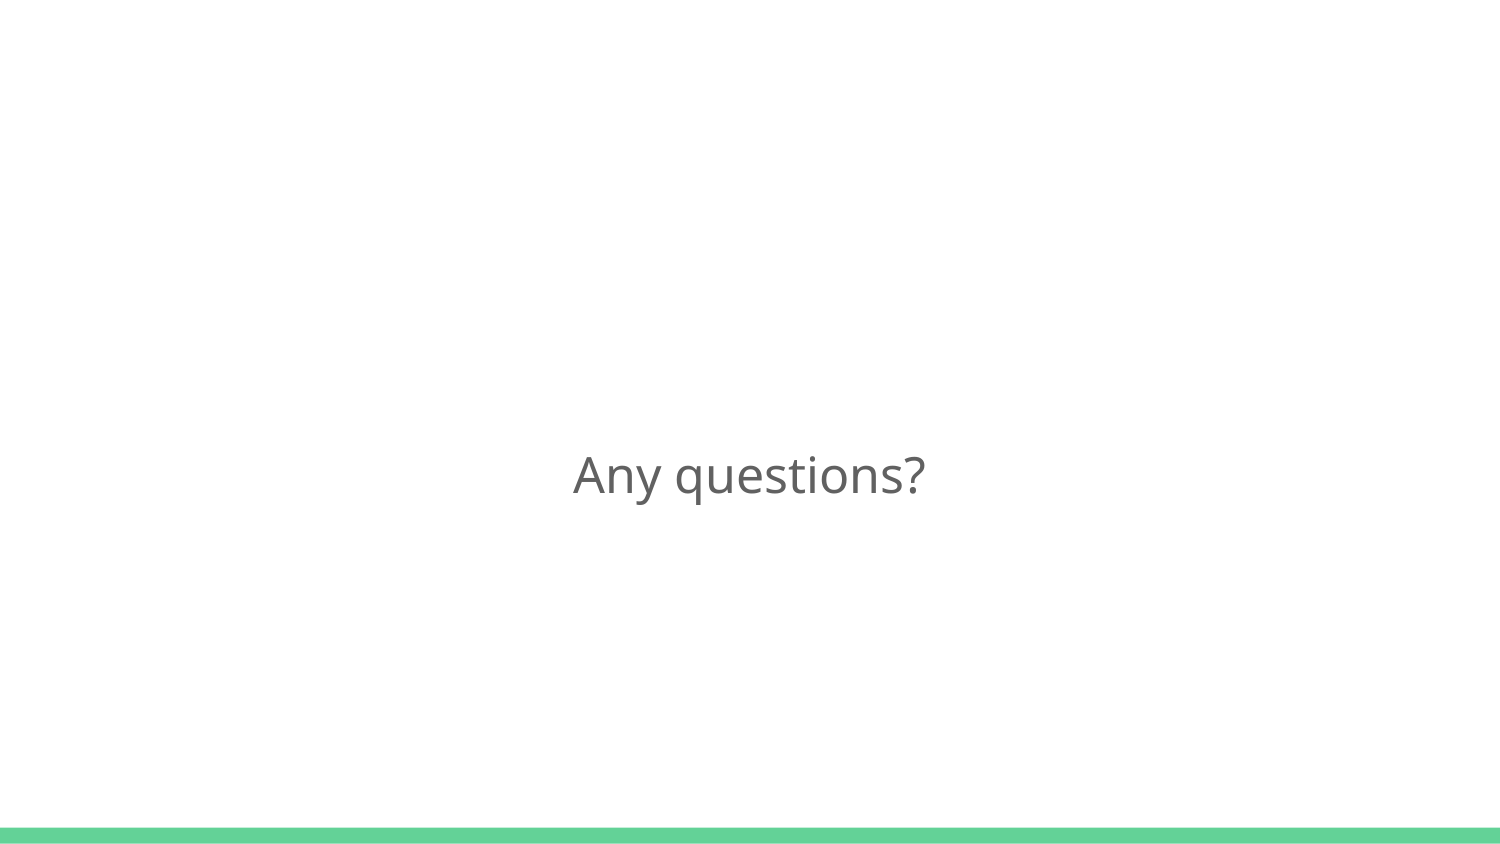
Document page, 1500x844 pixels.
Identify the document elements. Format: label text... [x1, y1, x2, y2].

list Any questions? [51, 189, 1449, 750]
